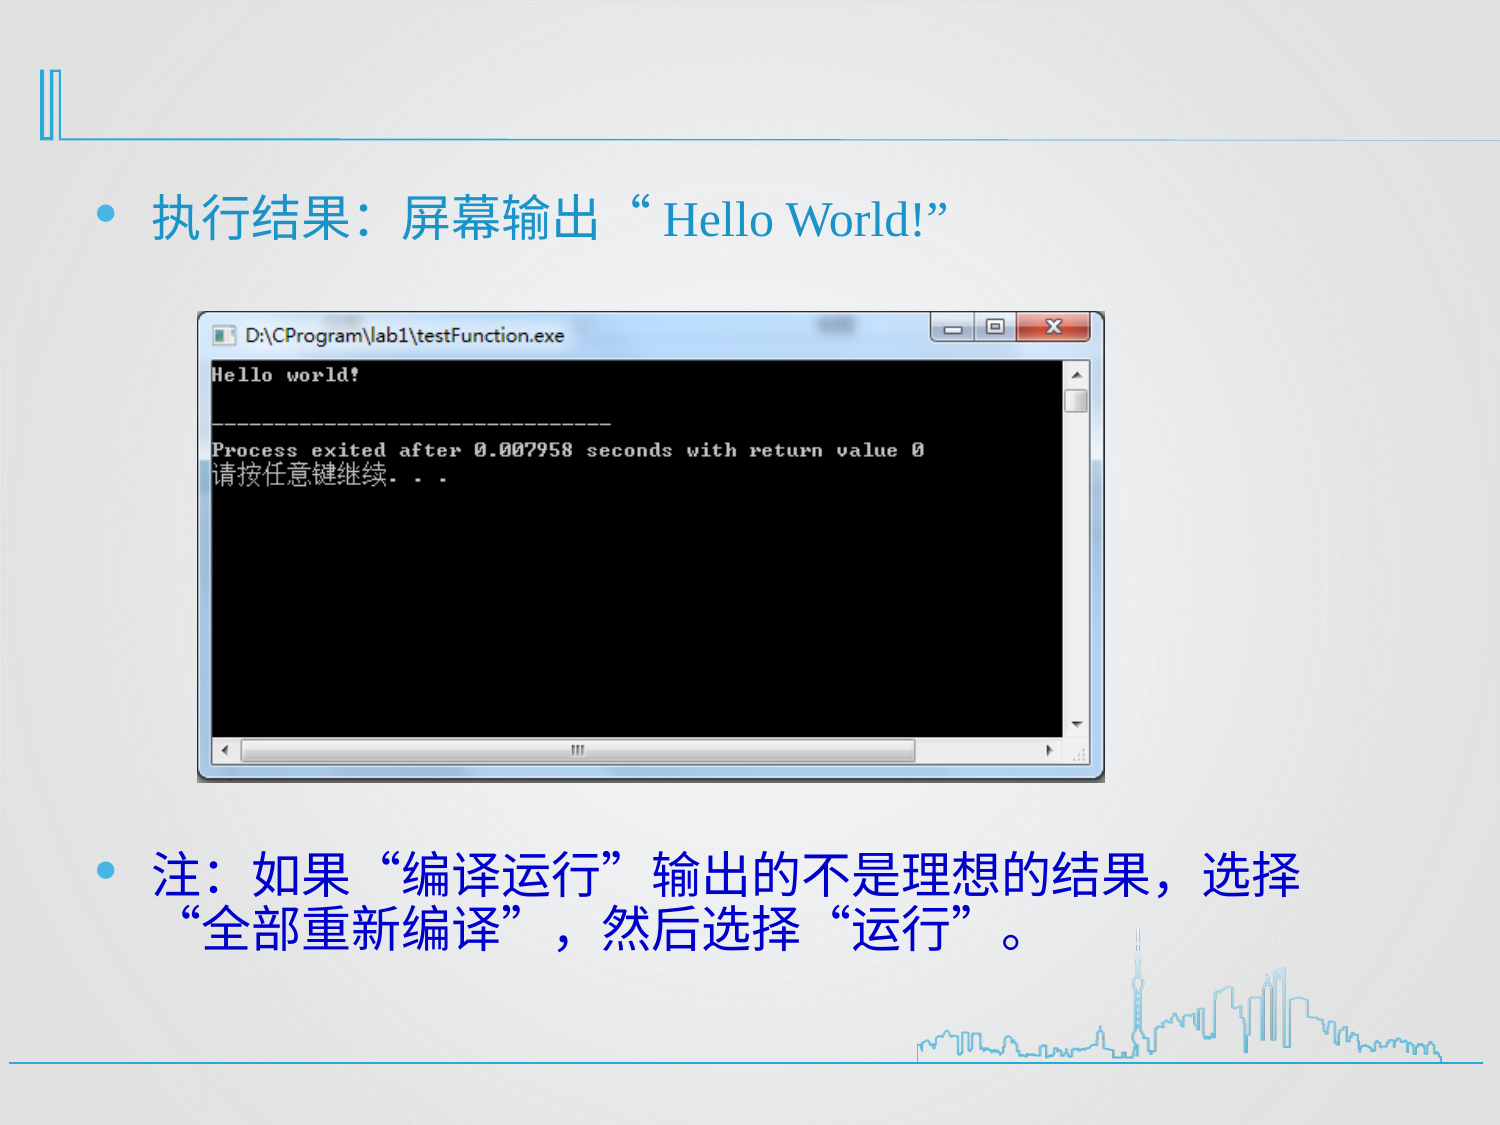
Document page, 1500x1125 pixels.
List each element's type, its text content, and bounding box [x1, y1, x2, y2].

list 执行结果：屏幕输出“Hello World!” 注：如果“编译运行”输出的不是理想的结果，选择“全部重新编译”，然后选择“运行”。 [79, 186, 1407, 1033]
picture [0, 0, 1500, 1125]
